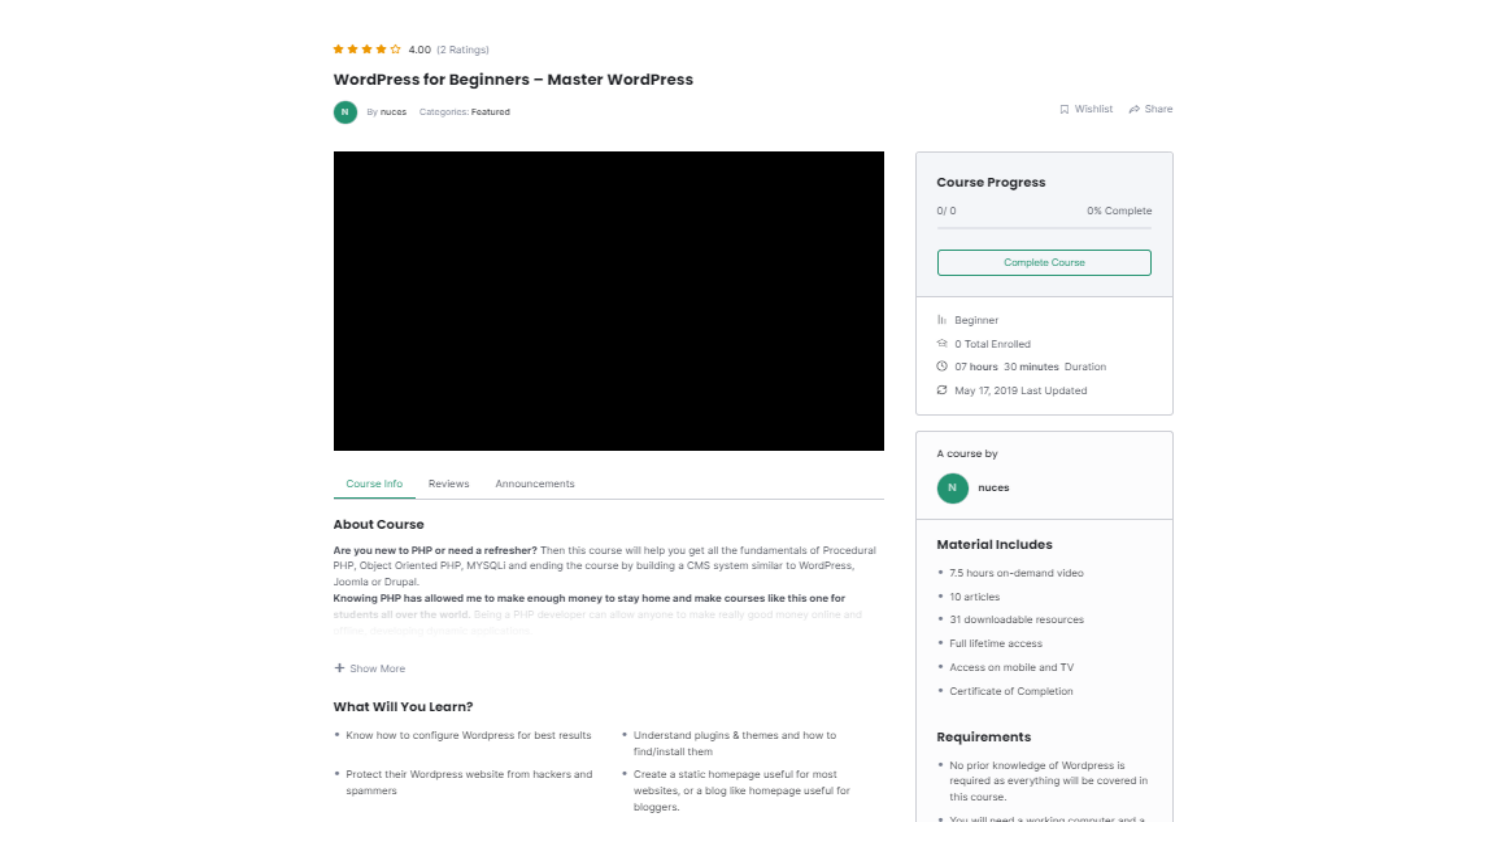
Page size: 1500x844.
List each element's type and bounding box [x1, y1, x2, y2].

picture [50, 22, 1450, 822]
